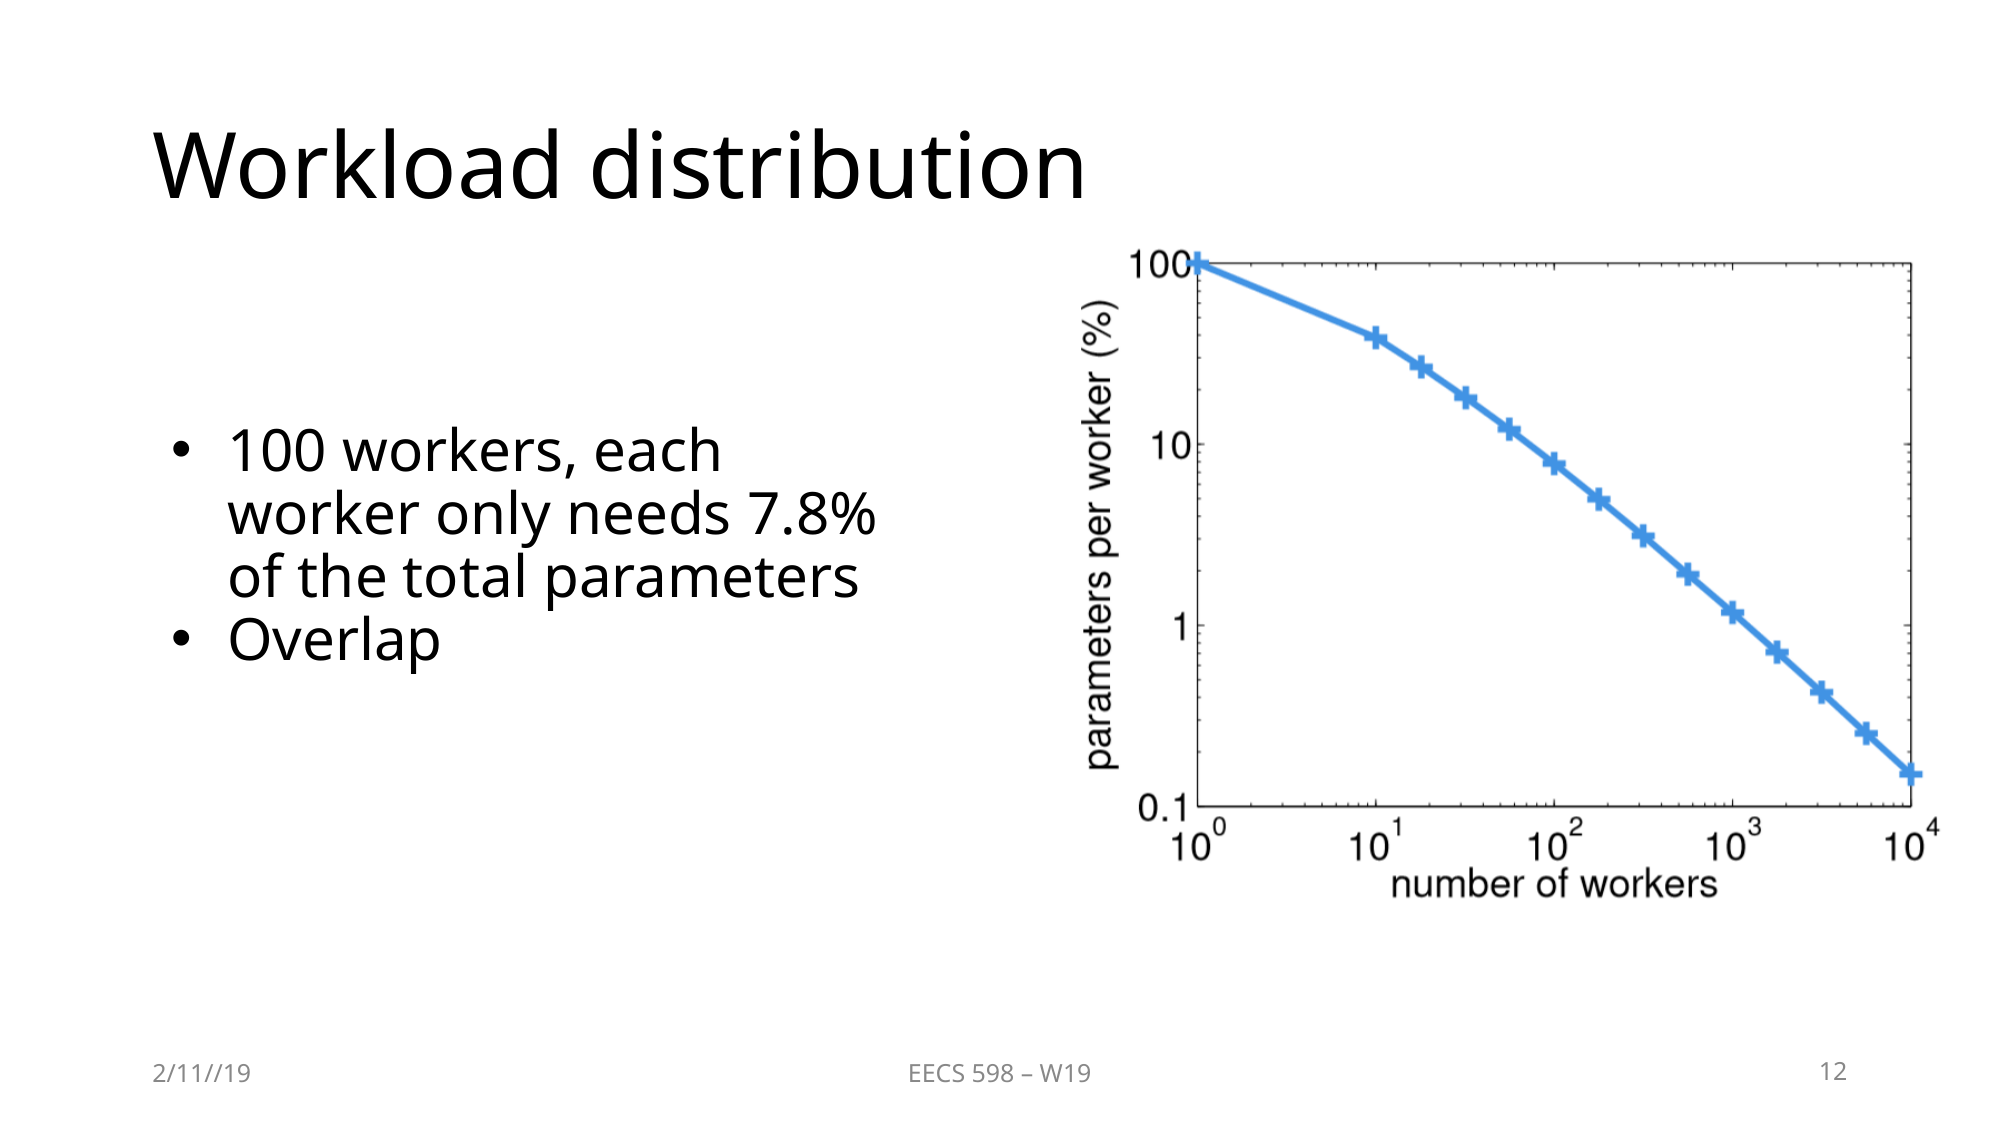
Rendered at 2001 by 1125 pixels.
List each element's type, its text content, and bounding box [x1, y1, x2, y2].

footer EECS 598 – W19 [662, 1042, 1338, 1103]
title Workload distribution [137, 59, 1863, 278]
list 100 workers, each worker only needs 7.8% of the total parameters Overlap [137, 279, 944, 815]
picture [1059, 204, 1968, 921]
slide_number 2/11//19 [137, 1042, 588, 1103]
slide_number ‹#› [1412, 1042, 1863, 1103]
